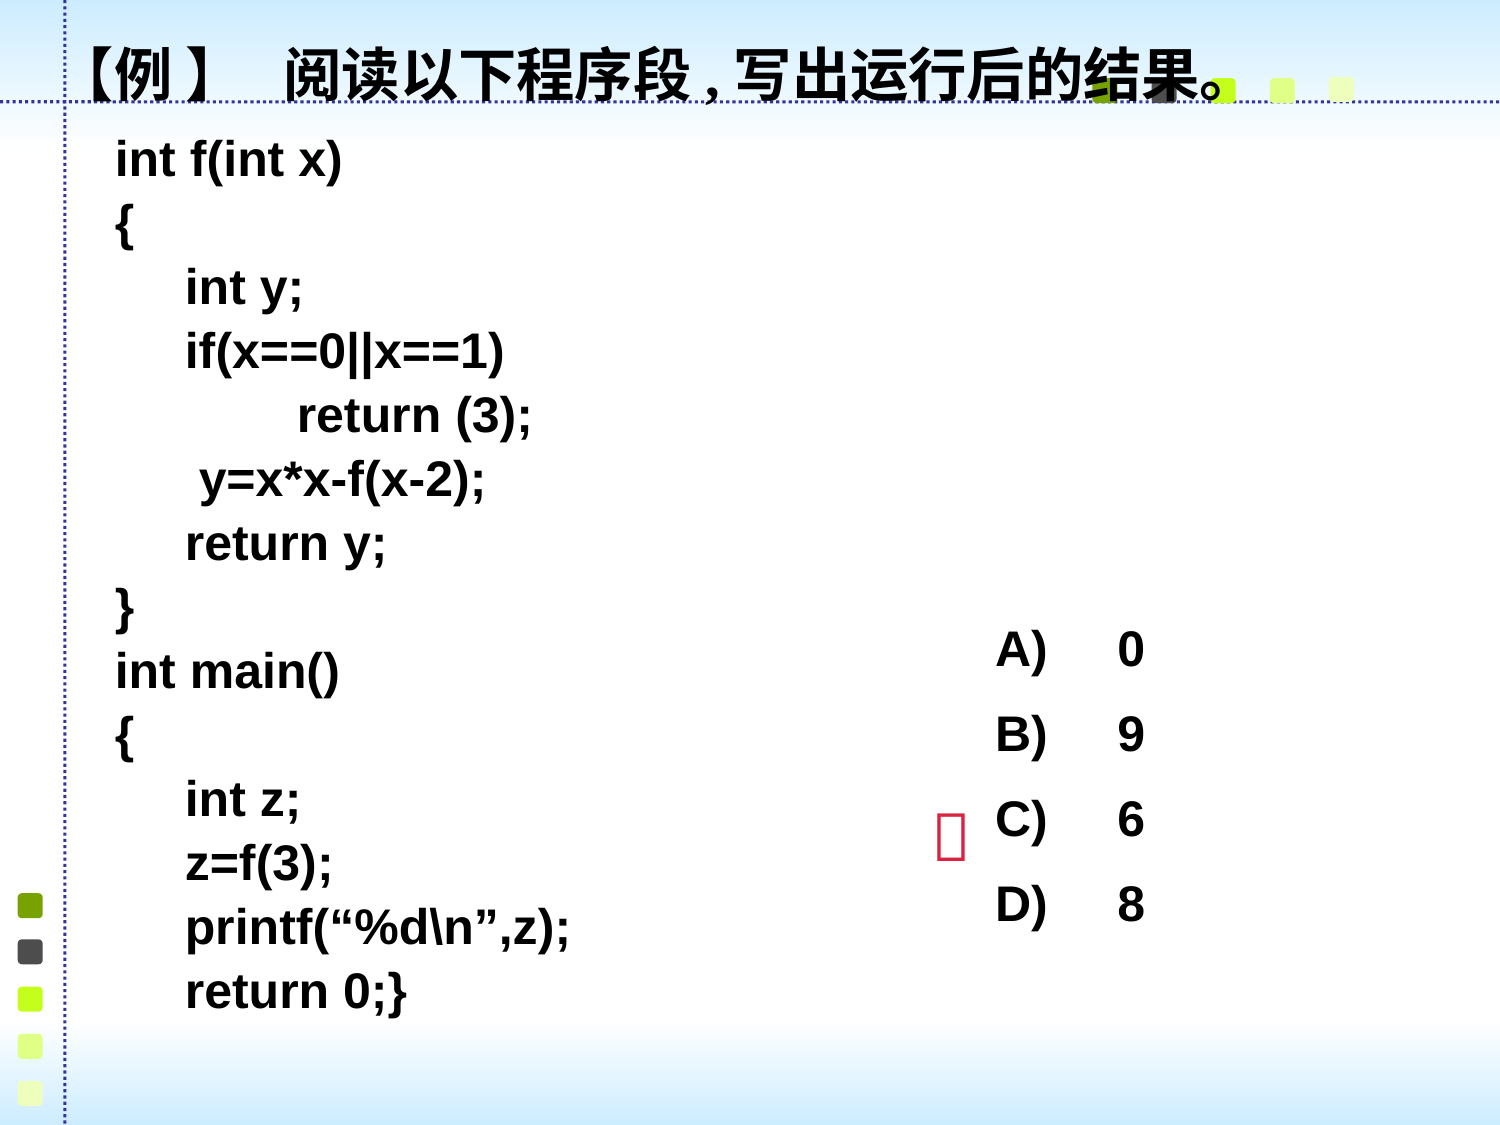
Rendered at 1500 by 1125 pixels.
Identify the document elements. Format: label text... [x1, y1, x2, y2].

text_box  [903, 786, 999, 882]
text_box A) 0 B) 9 C) 6 D) 8 [980, 609, 1500, 1025]
text_box 【例 】 阅读以下程序段,写出运行后的结果。 [41, 31, 1353, 116]
subtitle int f(int x) { int y; if(x==0||x==1) return (3); y=x*x-f(x-2); return y; } int main() { int z; z=f(3); printf(“%d\n”,z); return 0;} [99, 126, 1411, 1072]
